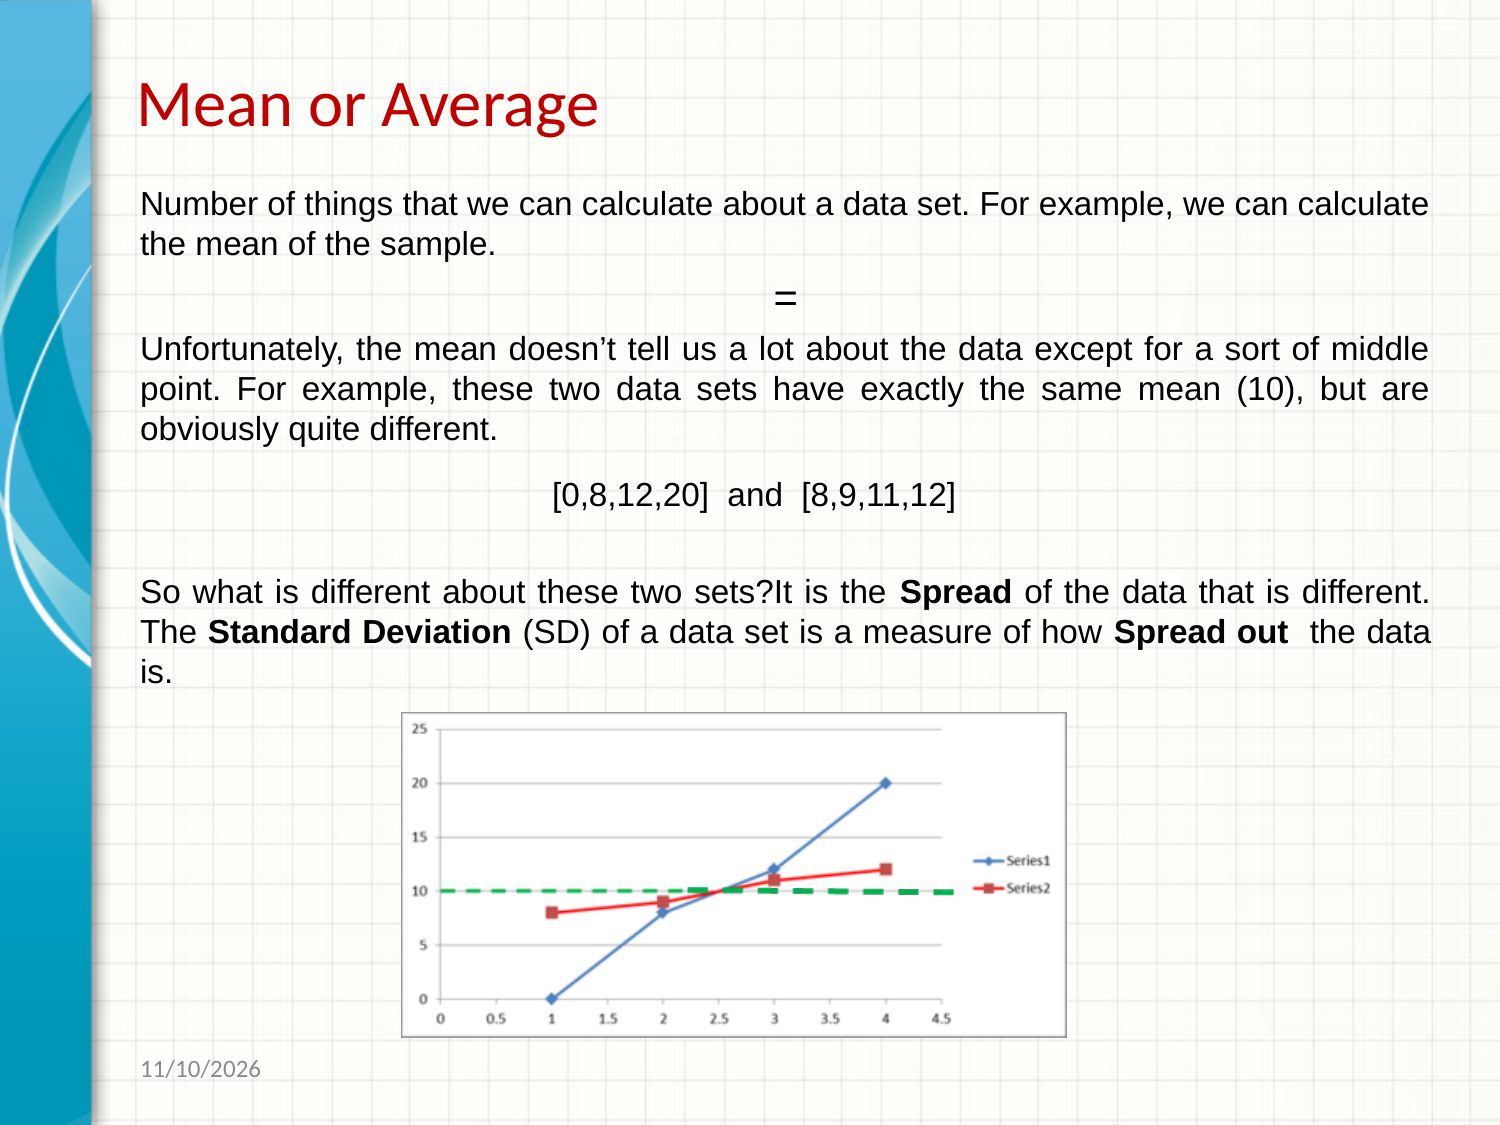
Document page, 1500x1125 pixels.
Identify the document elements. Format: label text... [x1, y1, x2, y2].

title Mean or Average [121, 50, 1338, 150]
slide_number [125, 1037, 475, 1098]
picture [0, 0, 1500, 1125]
